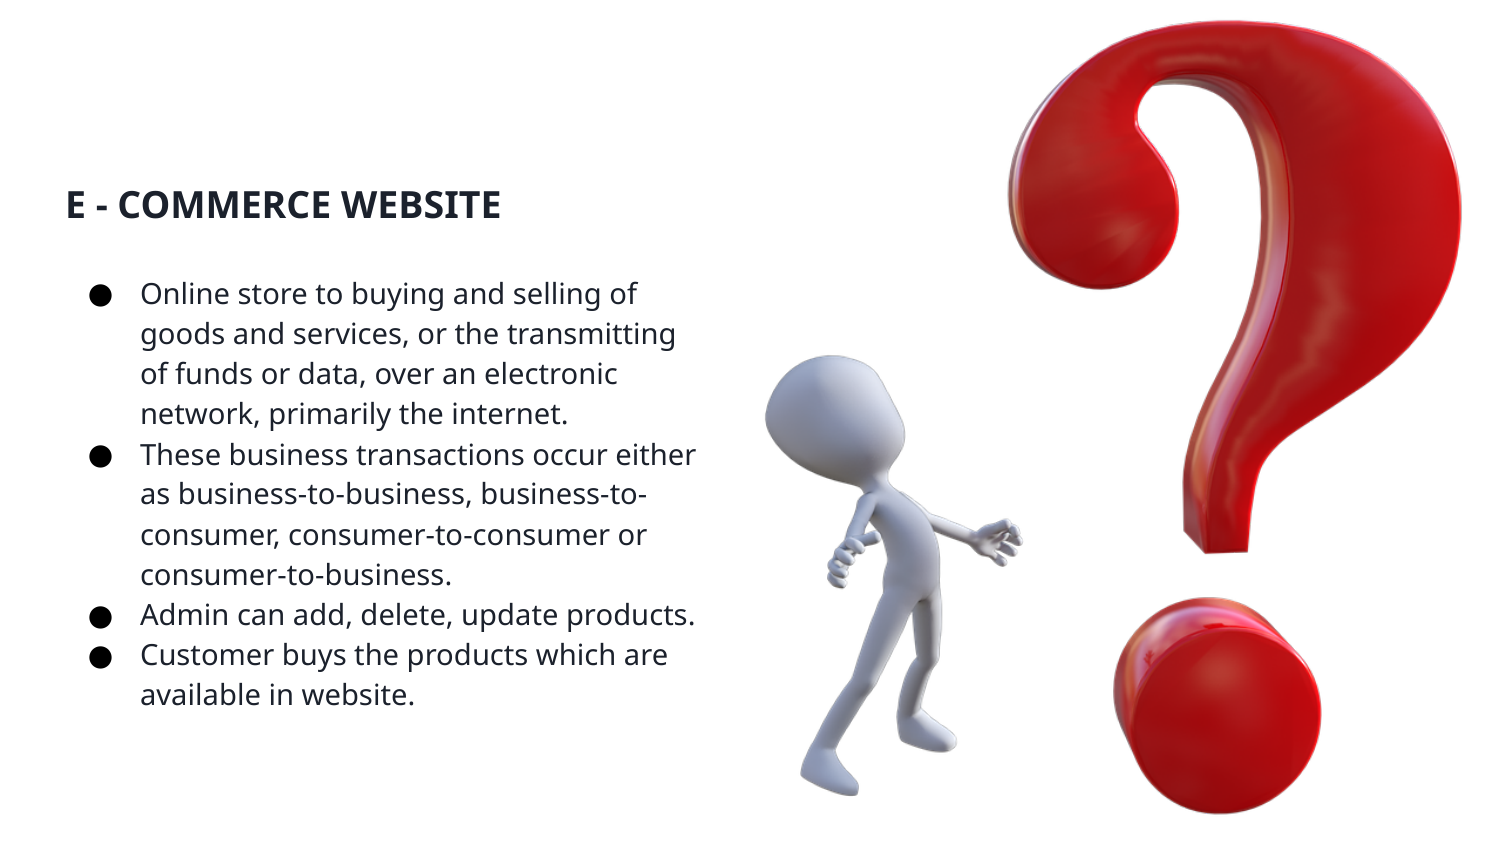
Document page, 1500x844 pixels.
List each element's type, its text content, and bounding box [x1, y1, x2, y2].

picture [720, 0, 1500, 844]
title E - COMMERCE WEBSITE [50, 116, 556, 241]
list Online store to buying and selling of goods and services, or the transmitting of funds or data, over an electronic network, primarily the internet. These business transactions occur either as business-to-business, business-to-consumer, consumer-to-consumer or consumer-to-business. Admin can add, delete, update products. Customer buys the products which are available in website. [50, 254, 715, 798]
